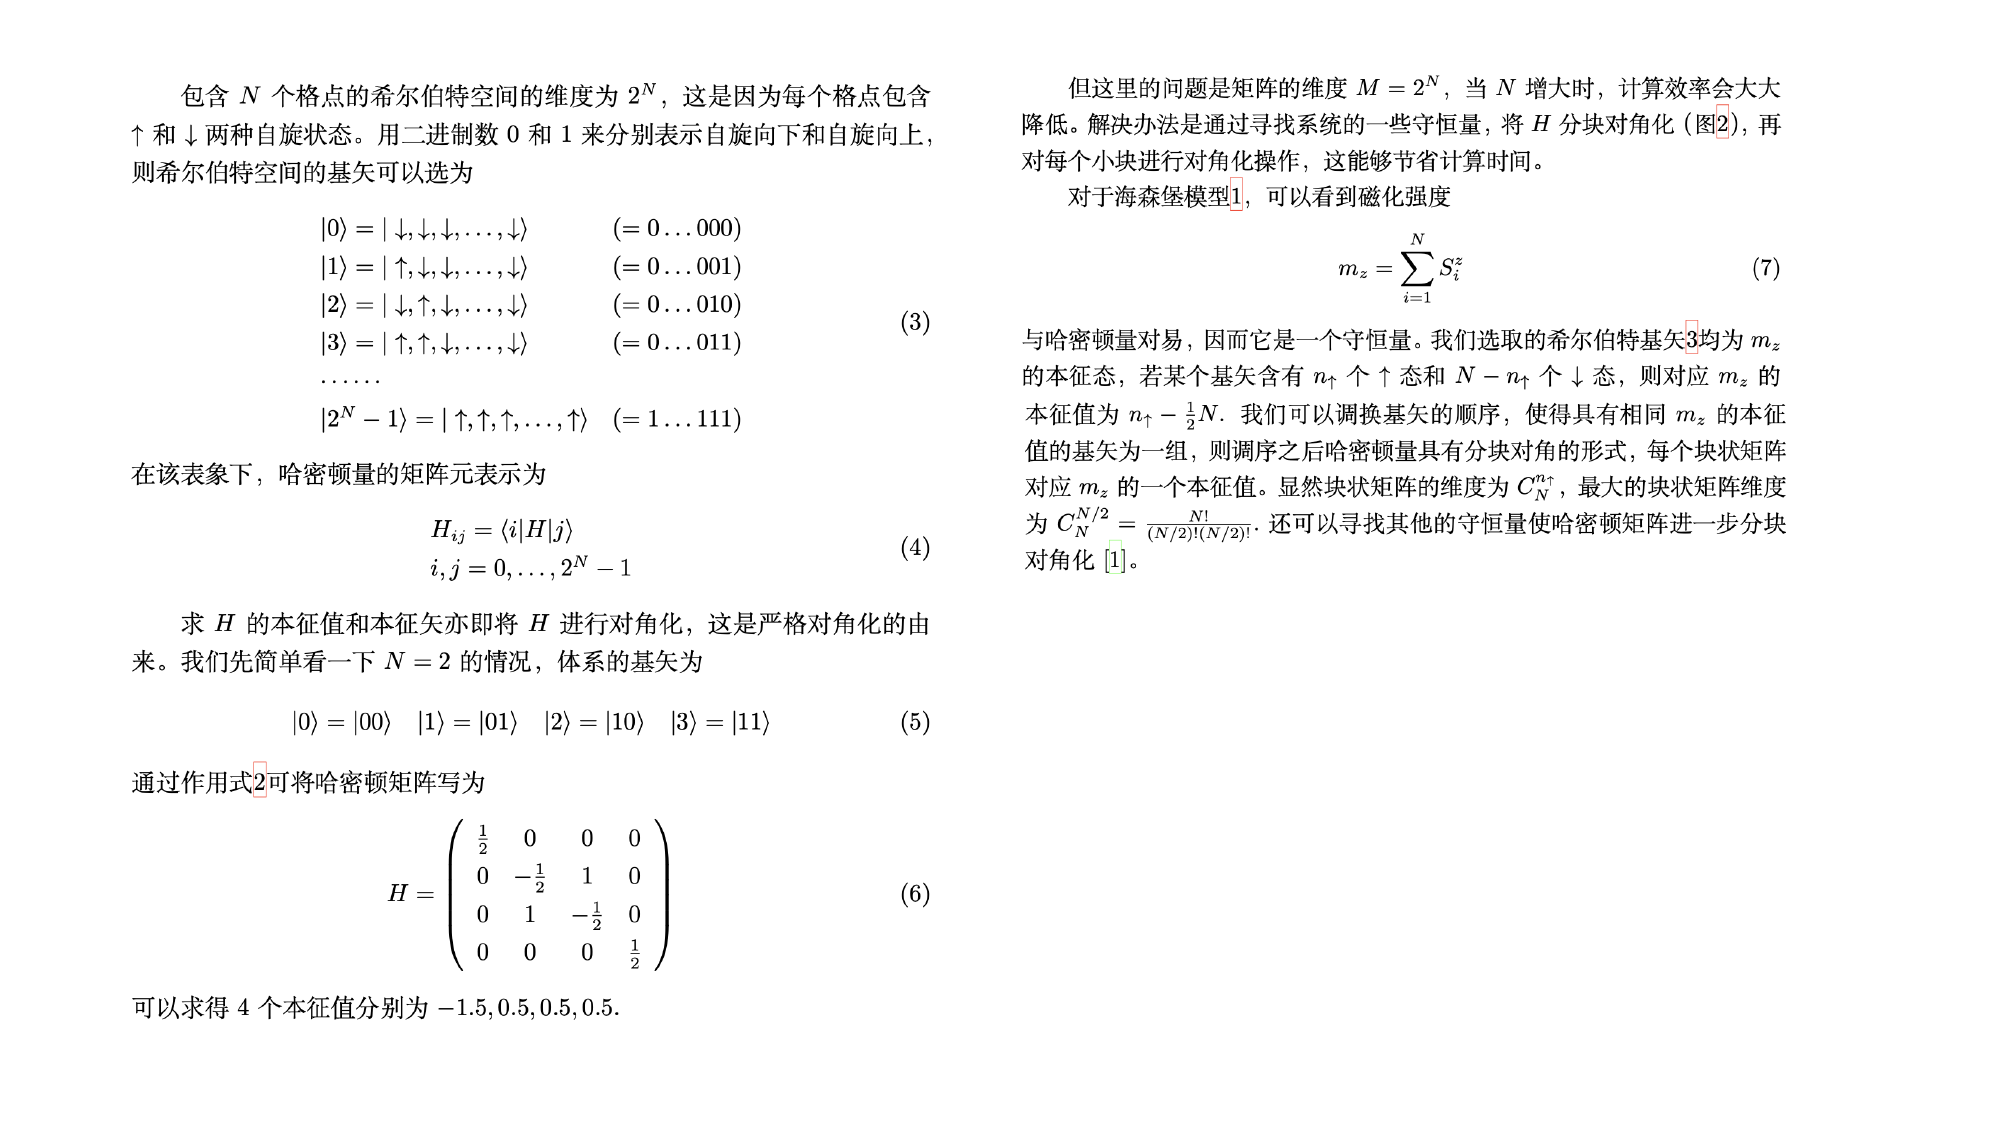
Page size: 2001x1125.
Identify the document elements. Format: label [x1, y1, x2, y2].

list [126, 59, 963, 1030]
picture [1014, 74, 1811, 580]
